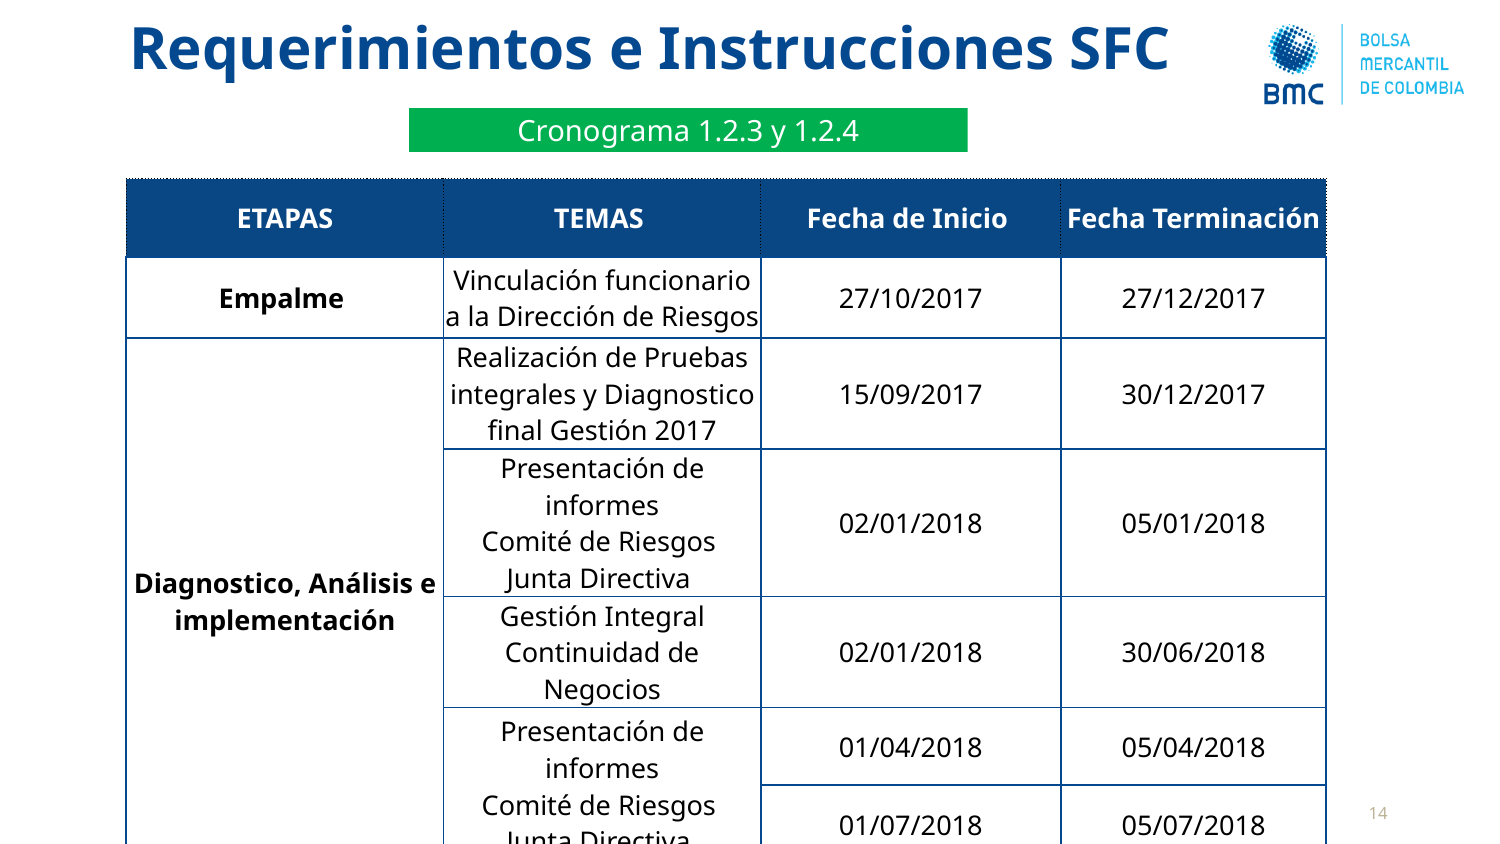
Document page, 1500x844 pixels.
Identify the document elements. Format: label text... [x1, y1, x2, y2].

table_header Fecha Terminación [1061, 179, 1326, 256]
table_cell 02/01/2018 [762, 597, 1060, 707]
text_box Cronograma 1.2.3 y 1.2.4 [407, 106, 970, 154]
picture [1262, 24, 1467, 109]
table_cell 01/07/2018 [762, 786, 1060, 844]
table_cell Diagnostico, Análisis e implementación [127, 339, 443, 844]
table_cell Realización de Pruebas integrales y Diagnostico final Gestión 2017 [444, 339, 760, 448]
table_cell 27/12/2017 [1062, 258, 1325, 337]
table_cell 30/06/2018 [1062, 597, 1325, 707]
table_cell 01/04/2018 [762, 708, 1060, 784]
table_cell 30/12/2017 [1062, 339, 1325, 448]
table_cell 05/01/2018 [1062, 450, 1325, 596]
table_cell 27/10/2017 [762, 258, 1060, 337]
table_header ETAPAS [126, 179, 444, 256]
table_cell 05/07/2018 [1062, 786, 1325, 844]
title Requerimientos e Instrucciones SFC [36, 22, 1263, 66]
table_cell 15/09/2017 [762, 339, 1060, 448]
table_cell Vinculación funcionario a la Dirección de Riesgos [444, 258, 760, 337]
table_cell Gestión Integral Continuidad de Negocios [444, 597, 760, 707]
table_header Fecha de Inicio [761, 179, 1061, 256]
table_cell 05/04/2018 [1062, 708, 1325, 784]
table_header TEMAS [444, 179, 761, 256]
table_cell Presentación de informes Comité de Riesgos Junta Directiva [444, 450, 760, 596]
table_cell Presentación de informes Comité de Riesgos Junta Directiva [444, 708, 760, 844]
table_cell Empalme [127, 258, 443, 337]
table_cell 02/01/2018 [762, 450, 1060, 596]
